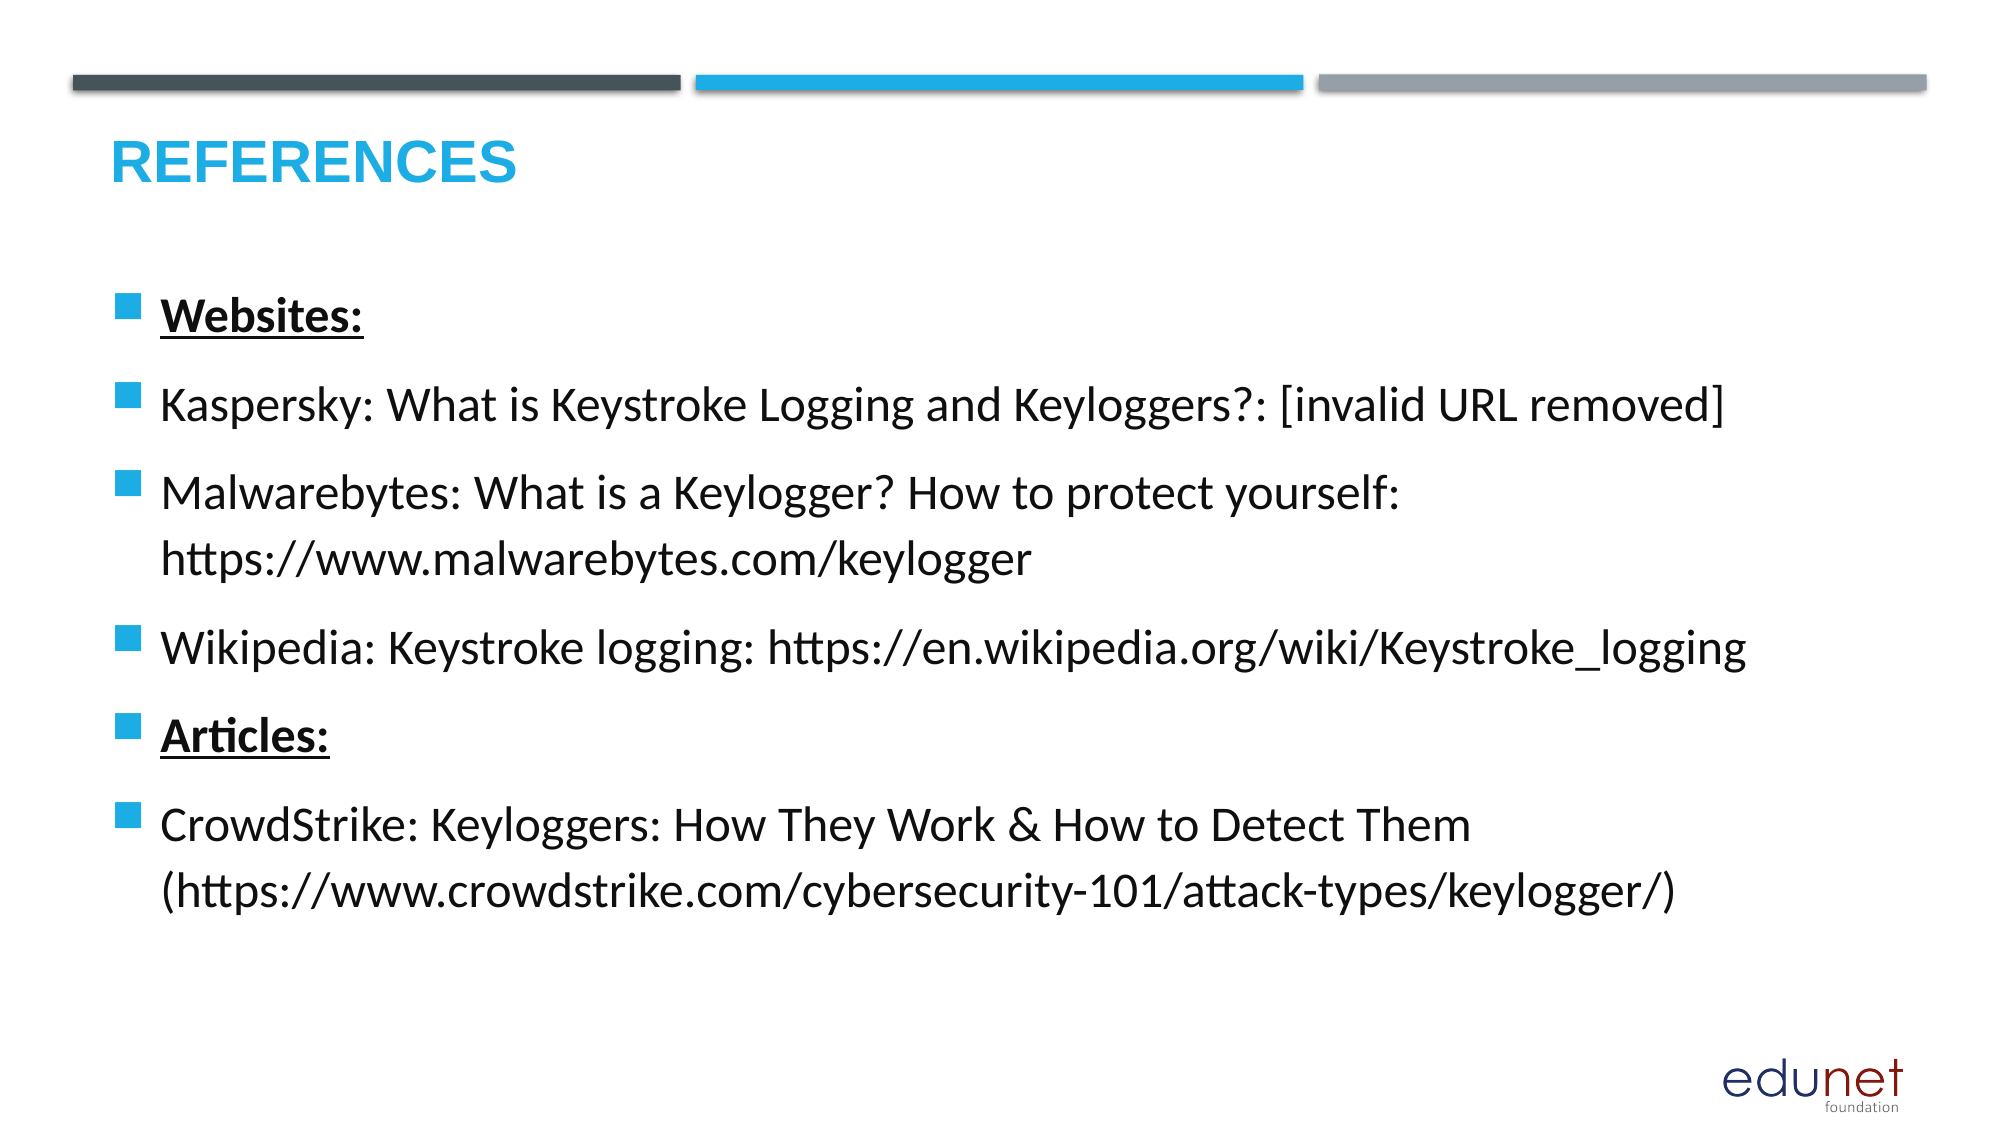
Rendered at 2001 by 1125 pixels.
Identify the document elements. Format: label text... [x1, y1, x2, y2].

picture [1719, 1056, 1905, 1116]
title References [95, 115, 1905, 203]
list Websites: Kaspersky: What is Keystroke Logging and Keyloggers?: [invalid URL removed] Malwarebytes: What is a Keylogger? How to protect yourself: https://www.malwarebytes.com/keylogger Wikipedia: Keystroke logging: https://en.wikipedia.org/wiki/Keystroke_logging Articles: CrowdStrike: Keyloggers: How They Work & How to Detect Them (https://www.crowdstrike.com/cybersecurity-101/attack-types/keylogger/) [95, 213, 1905, 981]
